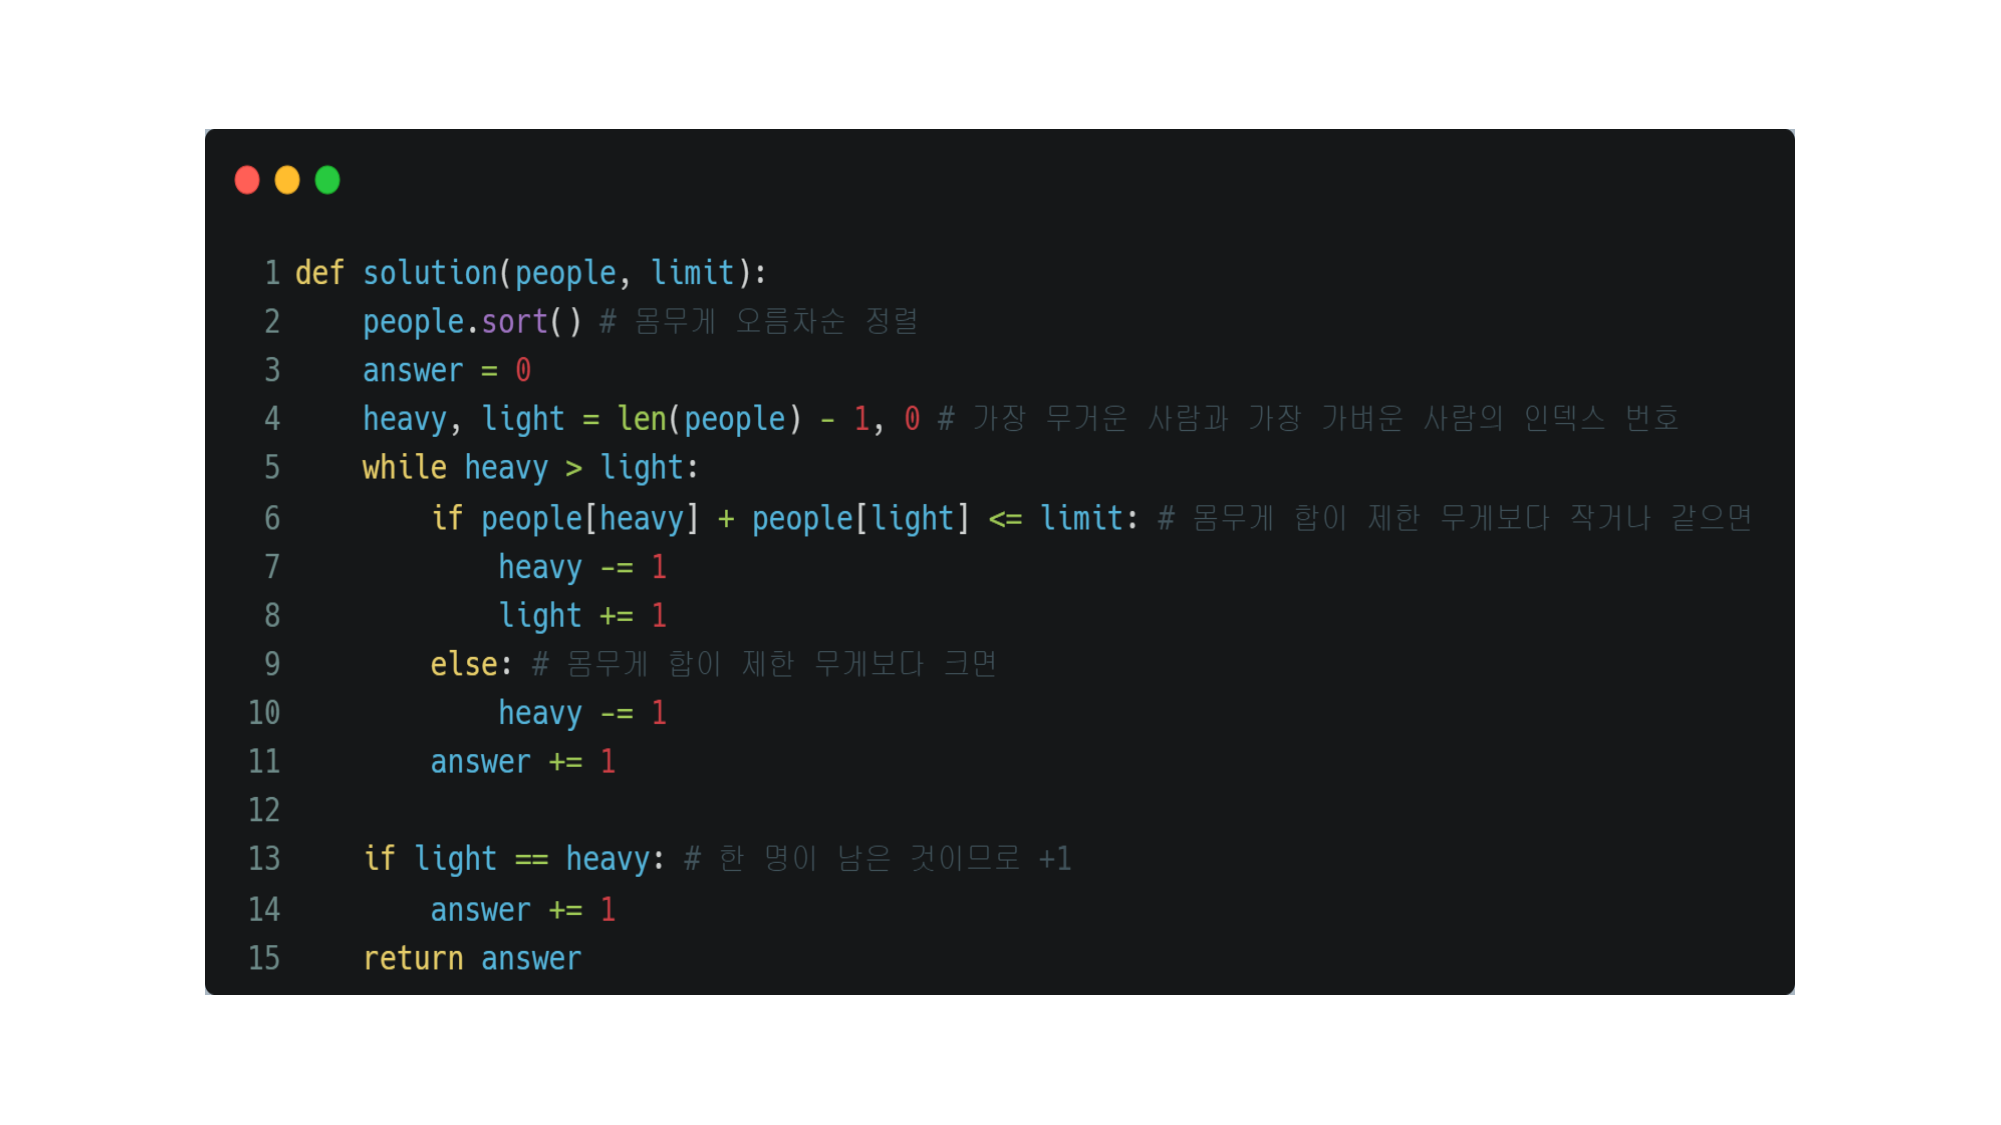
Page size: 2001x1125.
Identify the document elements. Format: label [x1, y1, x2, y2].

picture [205, 129, 1795, 996]
